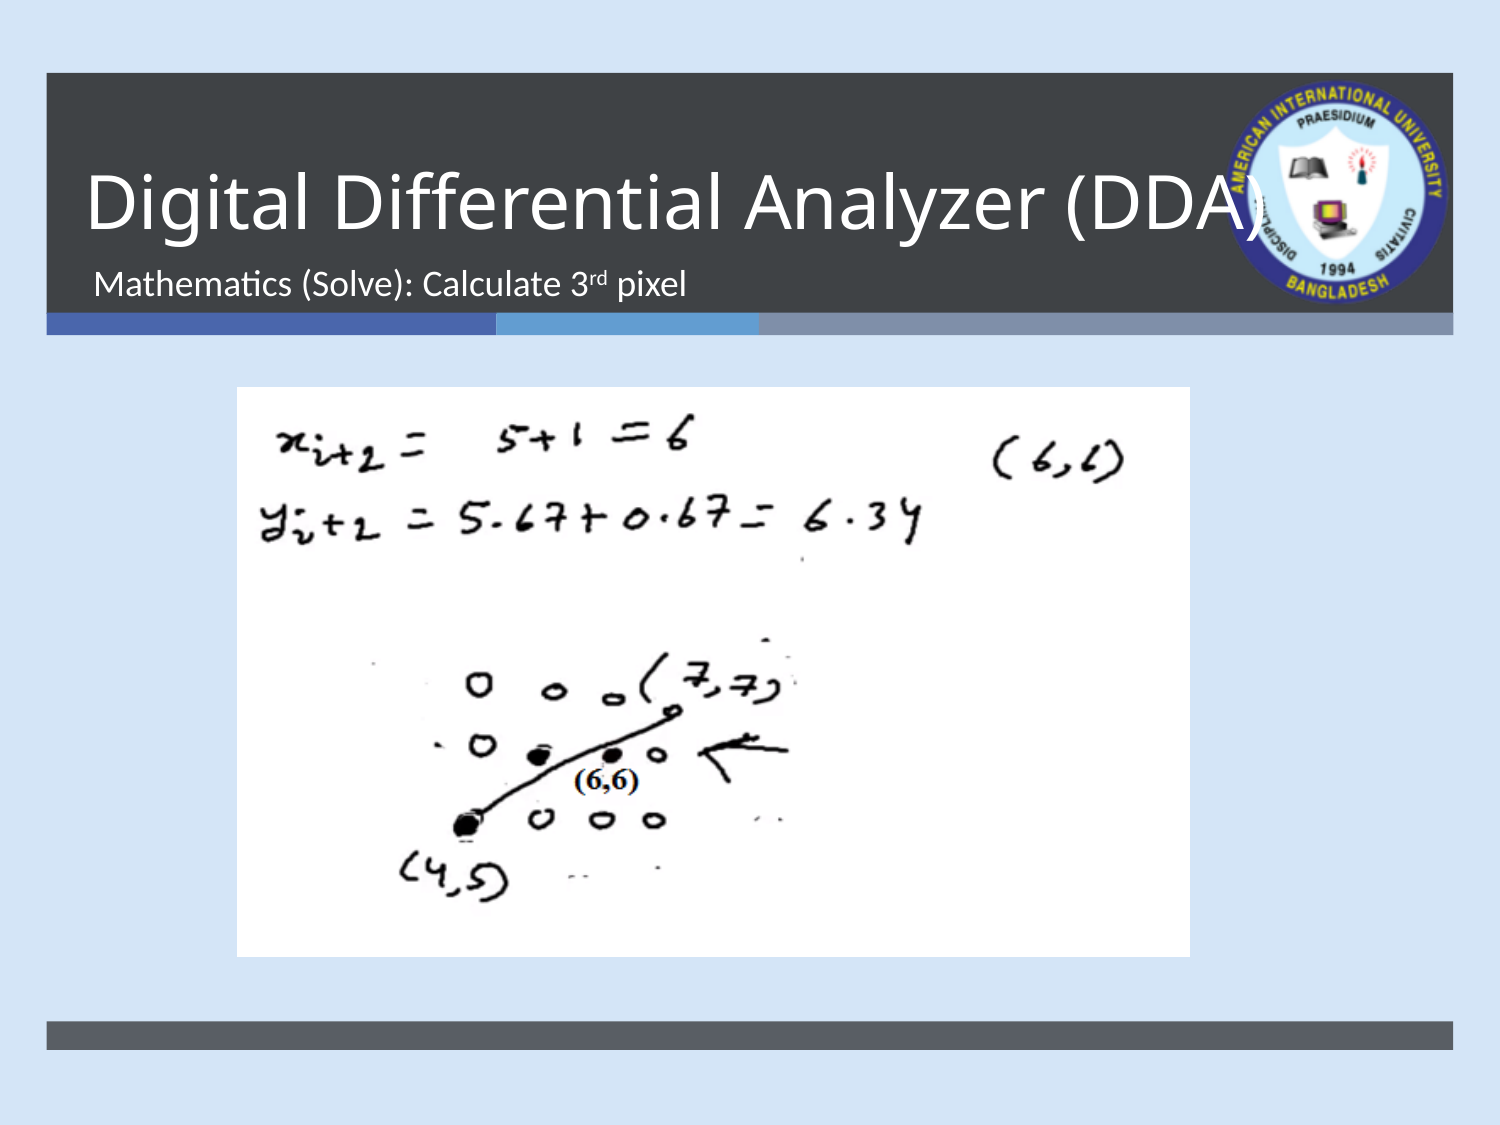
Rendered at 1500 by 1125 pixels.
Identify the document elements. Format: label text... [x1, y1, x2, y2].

picture [1351, 75, 1454, 310]
subtitle Mathematics (Solve): Calculate 3rd pixel [78, 251, 1351, 331]
title Digital Differential Analyzer (DDA) [69, 73, 1351, 253]
picture [236, 386, 1191, 957]
